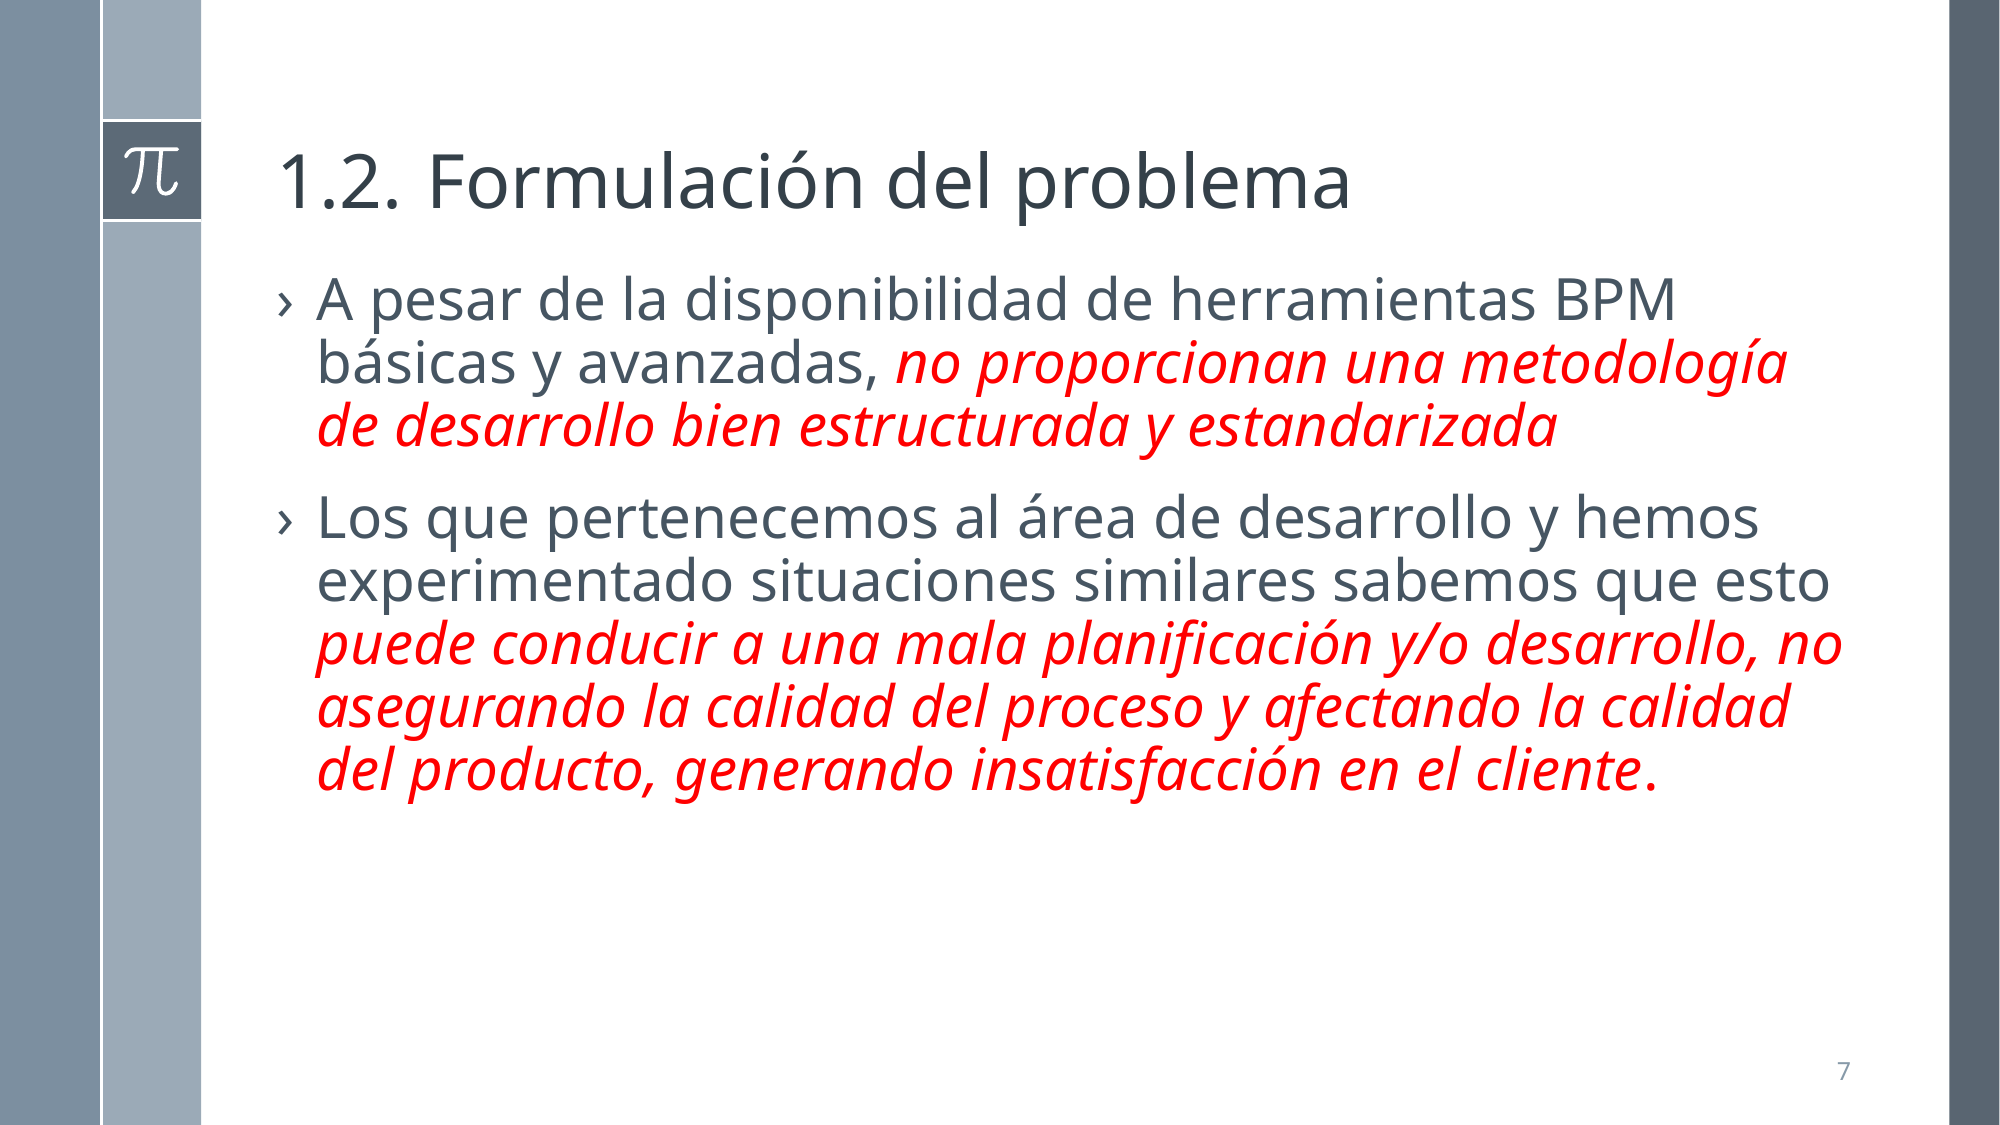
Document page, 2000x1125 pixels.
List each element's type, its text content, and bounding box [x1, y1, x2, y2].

list A pesar de la disponibilidad de herramientas BPM básicas y avanzadas, no proporcionan una metodología de desarrollo bien estructurada y estandarizada Los que pertenecemos al área de desarrollo y hemos experimentado situaciones similares sabemos que esto puede conducir a una mala planificación y/o desarrollo, no asegurando la calidad del proceso y afectando la calidad del producto, generando insatisfacción en el cliente. [261, 262, 1867, 1013]
title 1.2. Formulación del problema [261, 29, 1867, 233]
slide_number 7 [1766, 1042, 1867, 1103]
